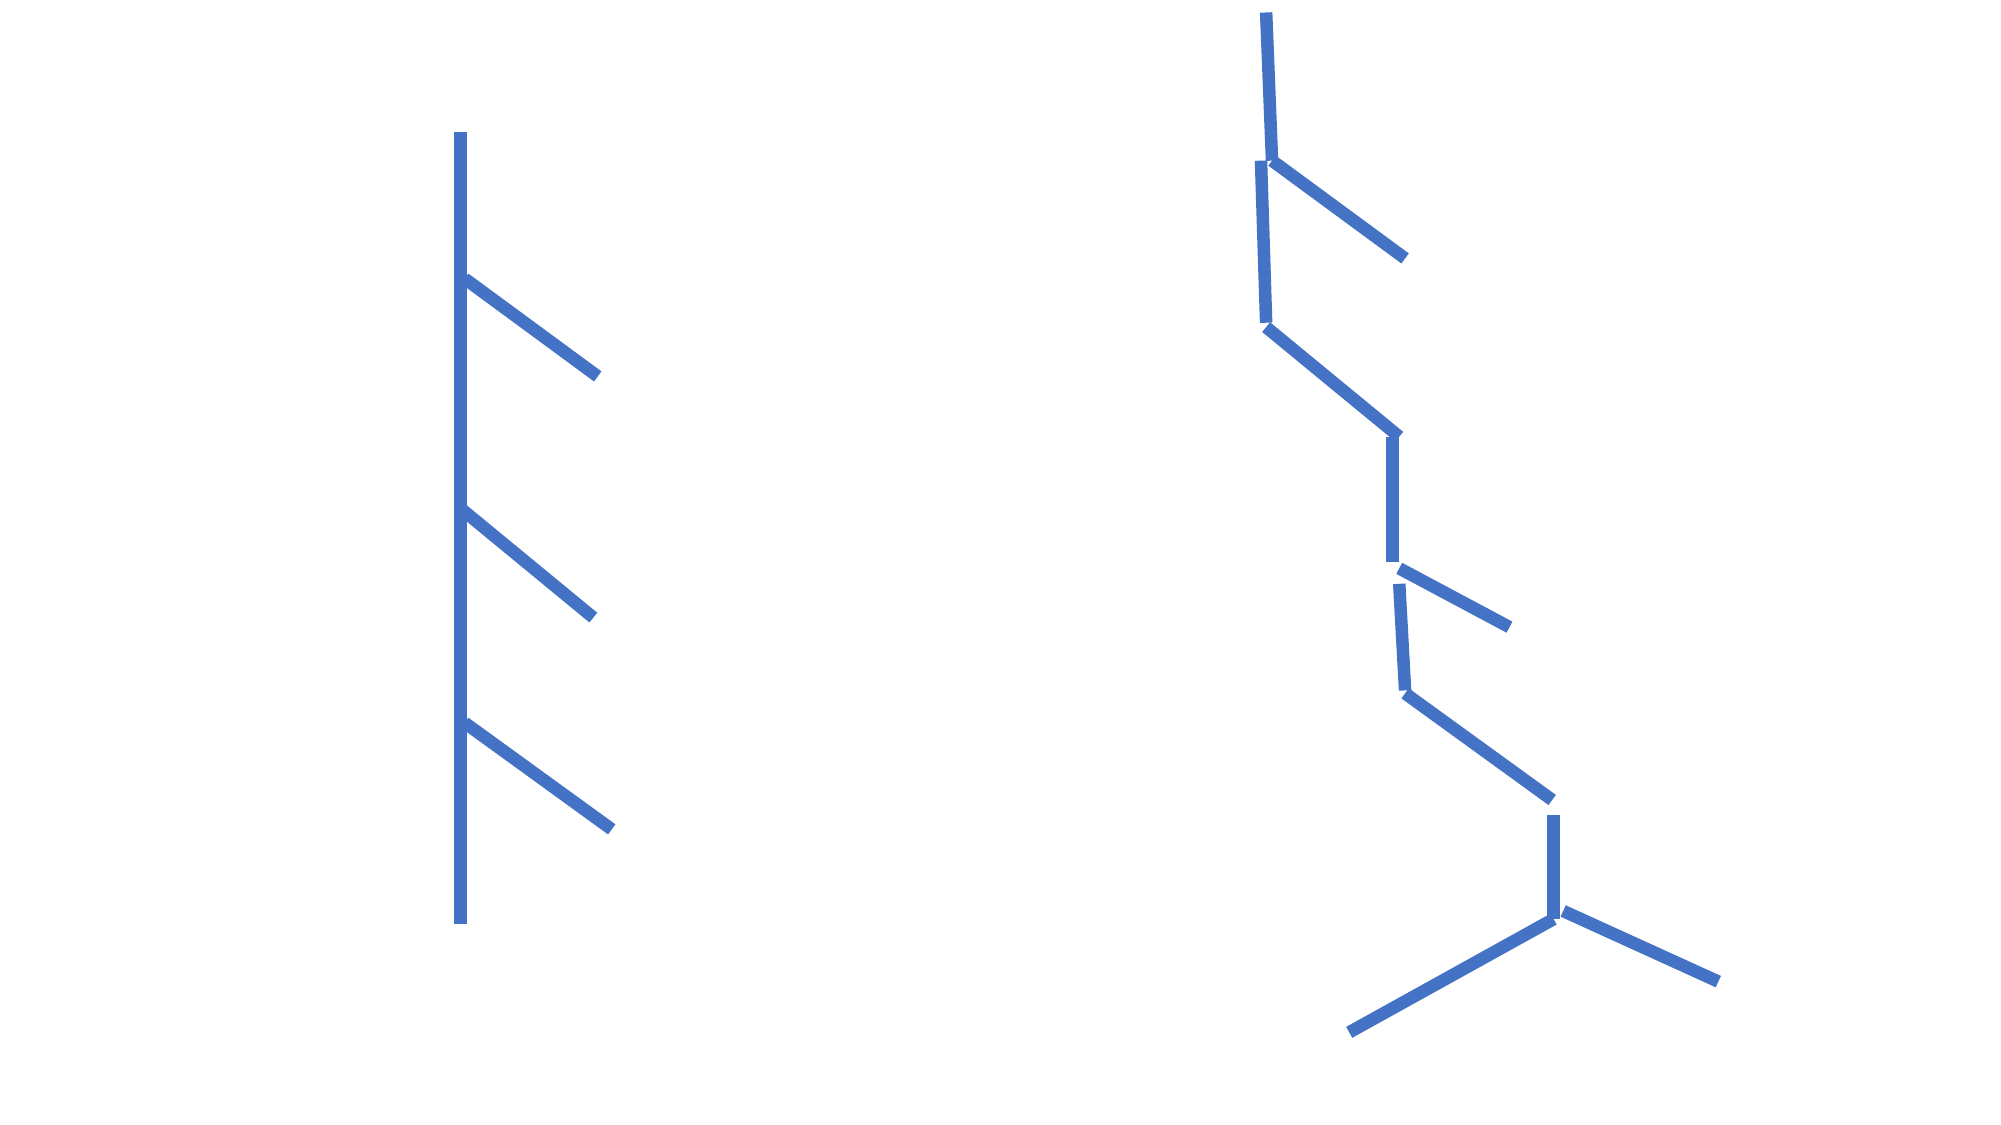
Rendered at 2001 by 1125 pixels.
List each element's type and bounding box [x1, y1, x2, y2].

text_box [1266, 327, 1400, 437]
text_box [460, 508, 594, 618]
text_box [1260, 160, 1267, 323]
text_box [1349, 919, 1554, 1033]
text_box [464, 722, 612, 830]
text_box [1271, 160, 1406, 259]
text_box [1399, 568, 1510, 628]
text_box [1399, 583, 1406, 691]
text_box [464, 278, 598, 377]
text_box [1563, 911, 1719, 982]
text_box [1266, 12, 1273, 161]
text_box [1405, 693, 1553, 800]
